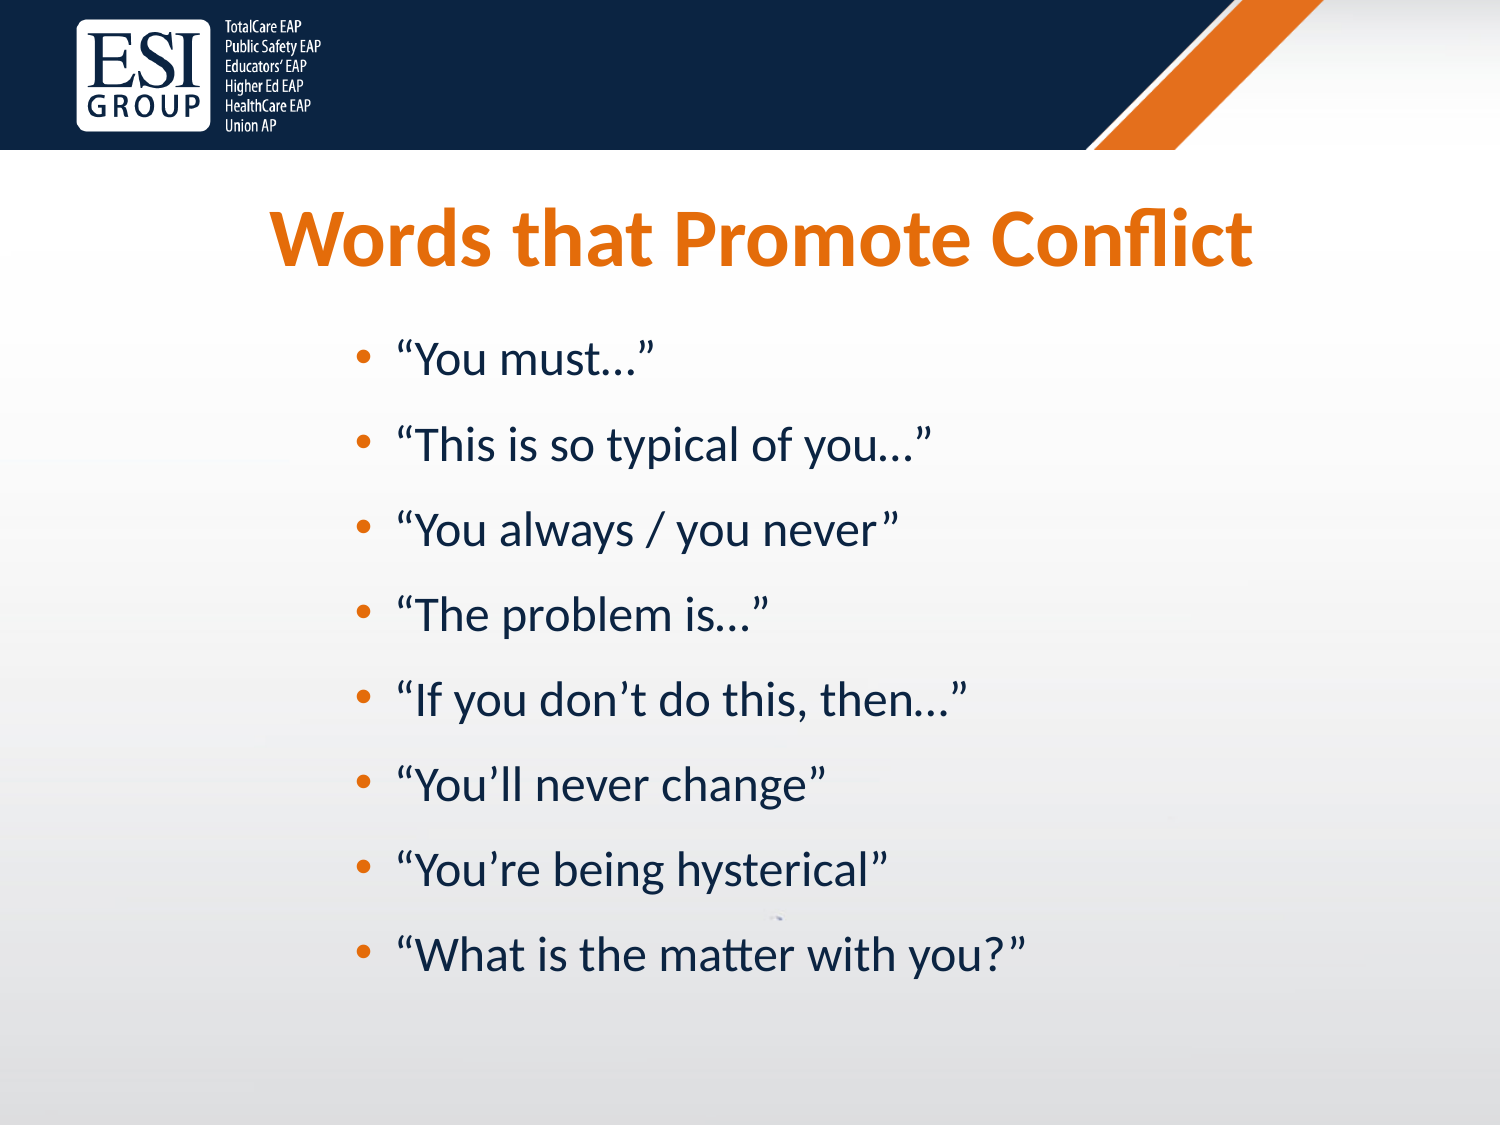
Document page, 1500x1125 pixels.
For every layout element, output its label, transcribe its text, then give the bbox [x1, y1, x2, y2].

list “You must…” “This is so typical of you…” “You always / you never” “The problem is…” “If you don’t do this, then…” “You’ll never change” “You’re being hysterical” “What is the matter with you?” [331, 324, 1194, 1000]
title Words that Promote Conflict [75, 187, 1450, 279]
picture [0, 0, 1500, 1125]
